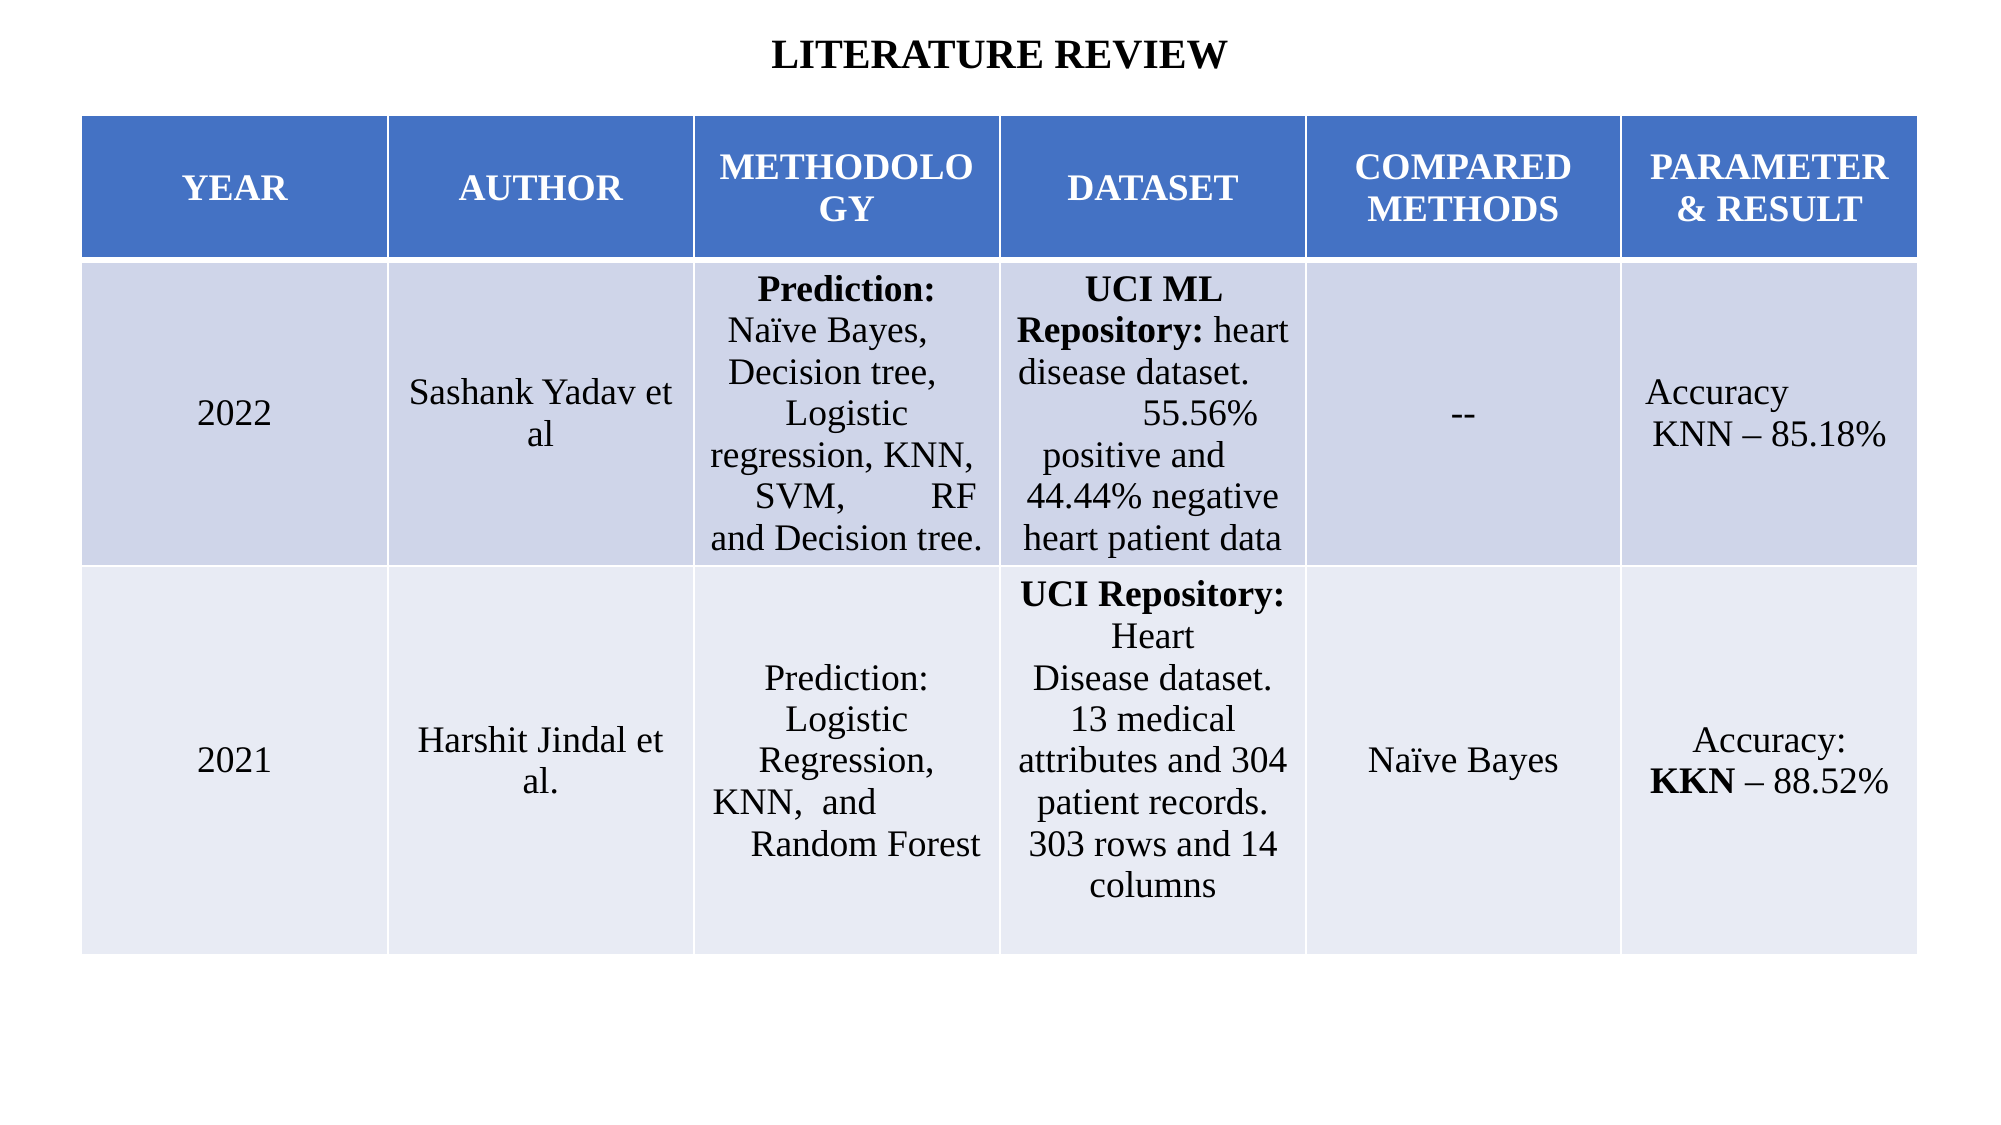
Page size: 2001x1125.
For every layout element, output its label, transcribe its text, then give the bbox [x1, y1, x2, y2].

table_cell Naïve Bayes [1307, 567, 1620, 954]
table_cell 2021 [82, 567, 387, 954]
table_header YEAR [82, 116, 387, 257]
table_cell Harshit Jindal et al. [389, 567, 693, 954]
table_header COMPARED METHODS [1307, 116, 1620, 257]
table_header DATASET [1001, 116, 1305, 257]
table_cell UCI Repository: Heart Disease dataset. 13 medical attributes and 304 patient records. 303 rows and 14 columns [1001, 567, 1305, 954]
title LITERATURE REVIEW [137, 0, 1863, 111]
table_cell Accuracy KNN – 85.18% [1622, 263, 1917, 565]
table_cell UCI ML Repository: heart disease dataset. 55.56% positive and 44.44% negative heart patient data [1001, 263, 1305, 565]
table_cell -- [1307, 263, 1620, 565]
table_cell Sashank Yadav et al [389, 263, 693, 565]
table_cell 2022 [82, 263, 387, 565]
table_cell Prediction: Logistic Regression, KNN, and Random Forest [695, 567, 999, 954]
table_header AUTHOR [389, 116, 693, 257]
table_header METHODOLOGY [695, 116, 999, 257]
table_cell Accuracy: KKN – 88.52% [1622, 567, 1917, 954]
table_cell Prediction: Naïve Bayes, Decision tree, Logistic regression, KNN, SVM, RF and Decision tree. [695, 263, 999, 565]
table_header PARAMETER & RESULT [1622, 116, 1917, 257]
